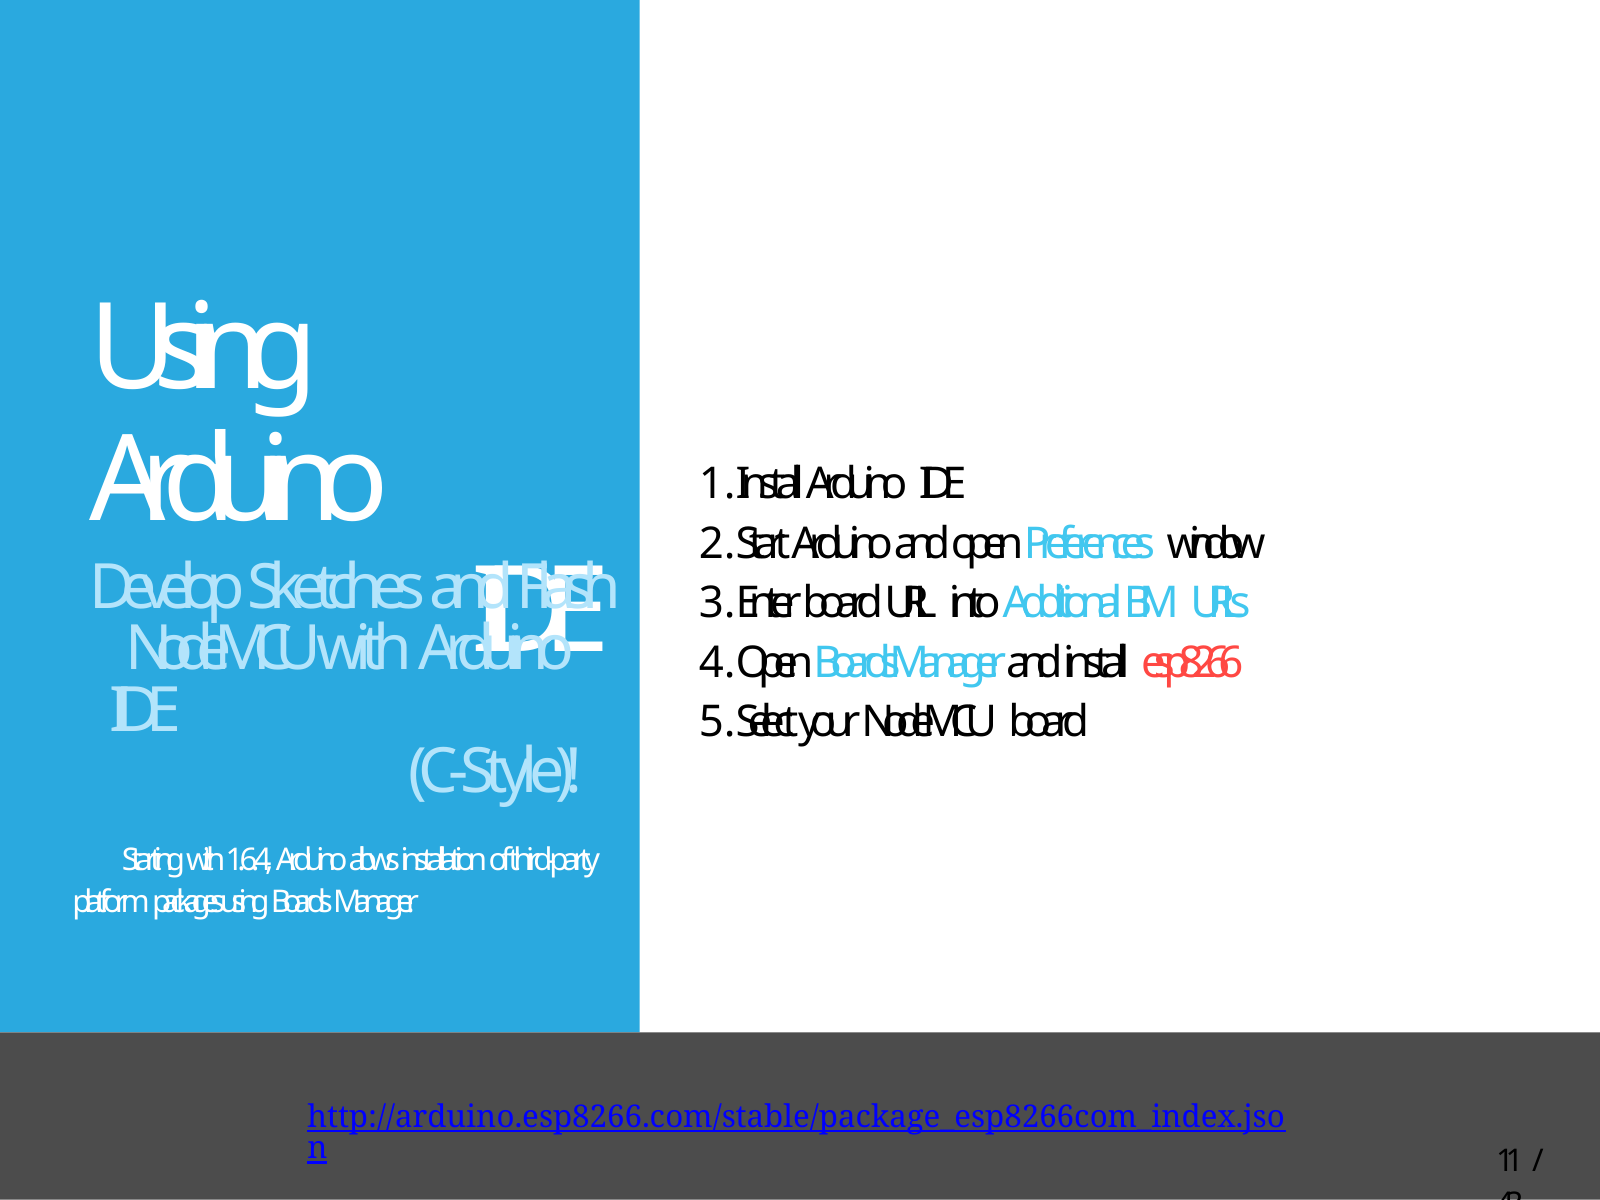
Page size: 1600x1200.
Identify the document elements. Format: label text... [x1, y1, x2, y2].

text_box Develop Sketches and Flash NodeMCU with Arduino IDE (C-Style)! Starting with 1.6.4, Arduino allows installation of third-party platform packages using Boards Manager. [70, 544, 611, 919]
slide_number 20 / 43 [1491, 1135, 1571, 1200]
text_box Install Arduino IDE Start Arduino and open Preferences window Enter board URL into Additional BM URLs Open Boards Manager and install esp8266 Select your NodeMCU board [697, 446, 1361, 746]
text_box [0, 1032, 1600, 1200]
text_box http://arduino.esp8266.com/stable/package_esp8266com_index.json [305, 1094, 1295, 1140]
title Using Arduino IDE [87, 278, 611, 544]
text_box [0, 0, 640, 1032]
